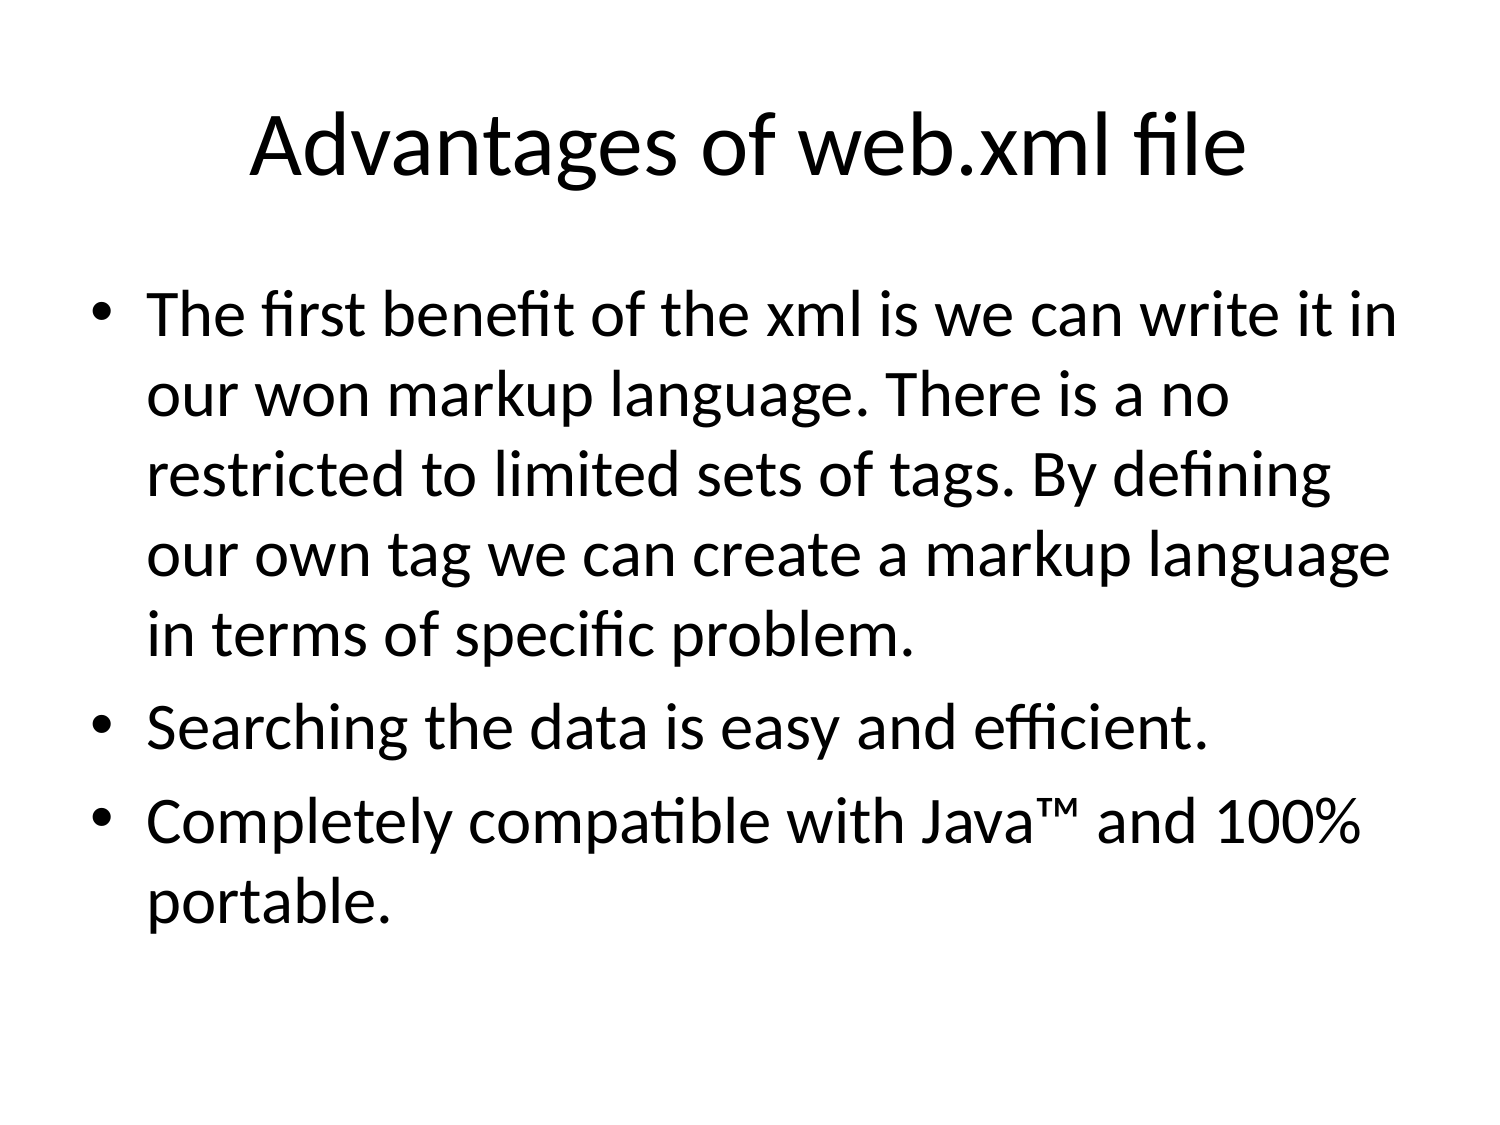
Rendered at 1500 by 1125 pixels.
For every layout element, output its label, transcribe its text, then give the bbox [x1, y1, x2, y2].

list The first benefit of the xml is we can write it in our won markup language. There is a no restricted to limited sets of tags. By defining our own tag we can create a markup language in terms of specific problem. Searching the data is easy and efficient. Completely compatible with Java™ and 100% portable. [75, 262, 1425, 1005]
title Advantages of web.xml file [75, 45, 1425, 233]
